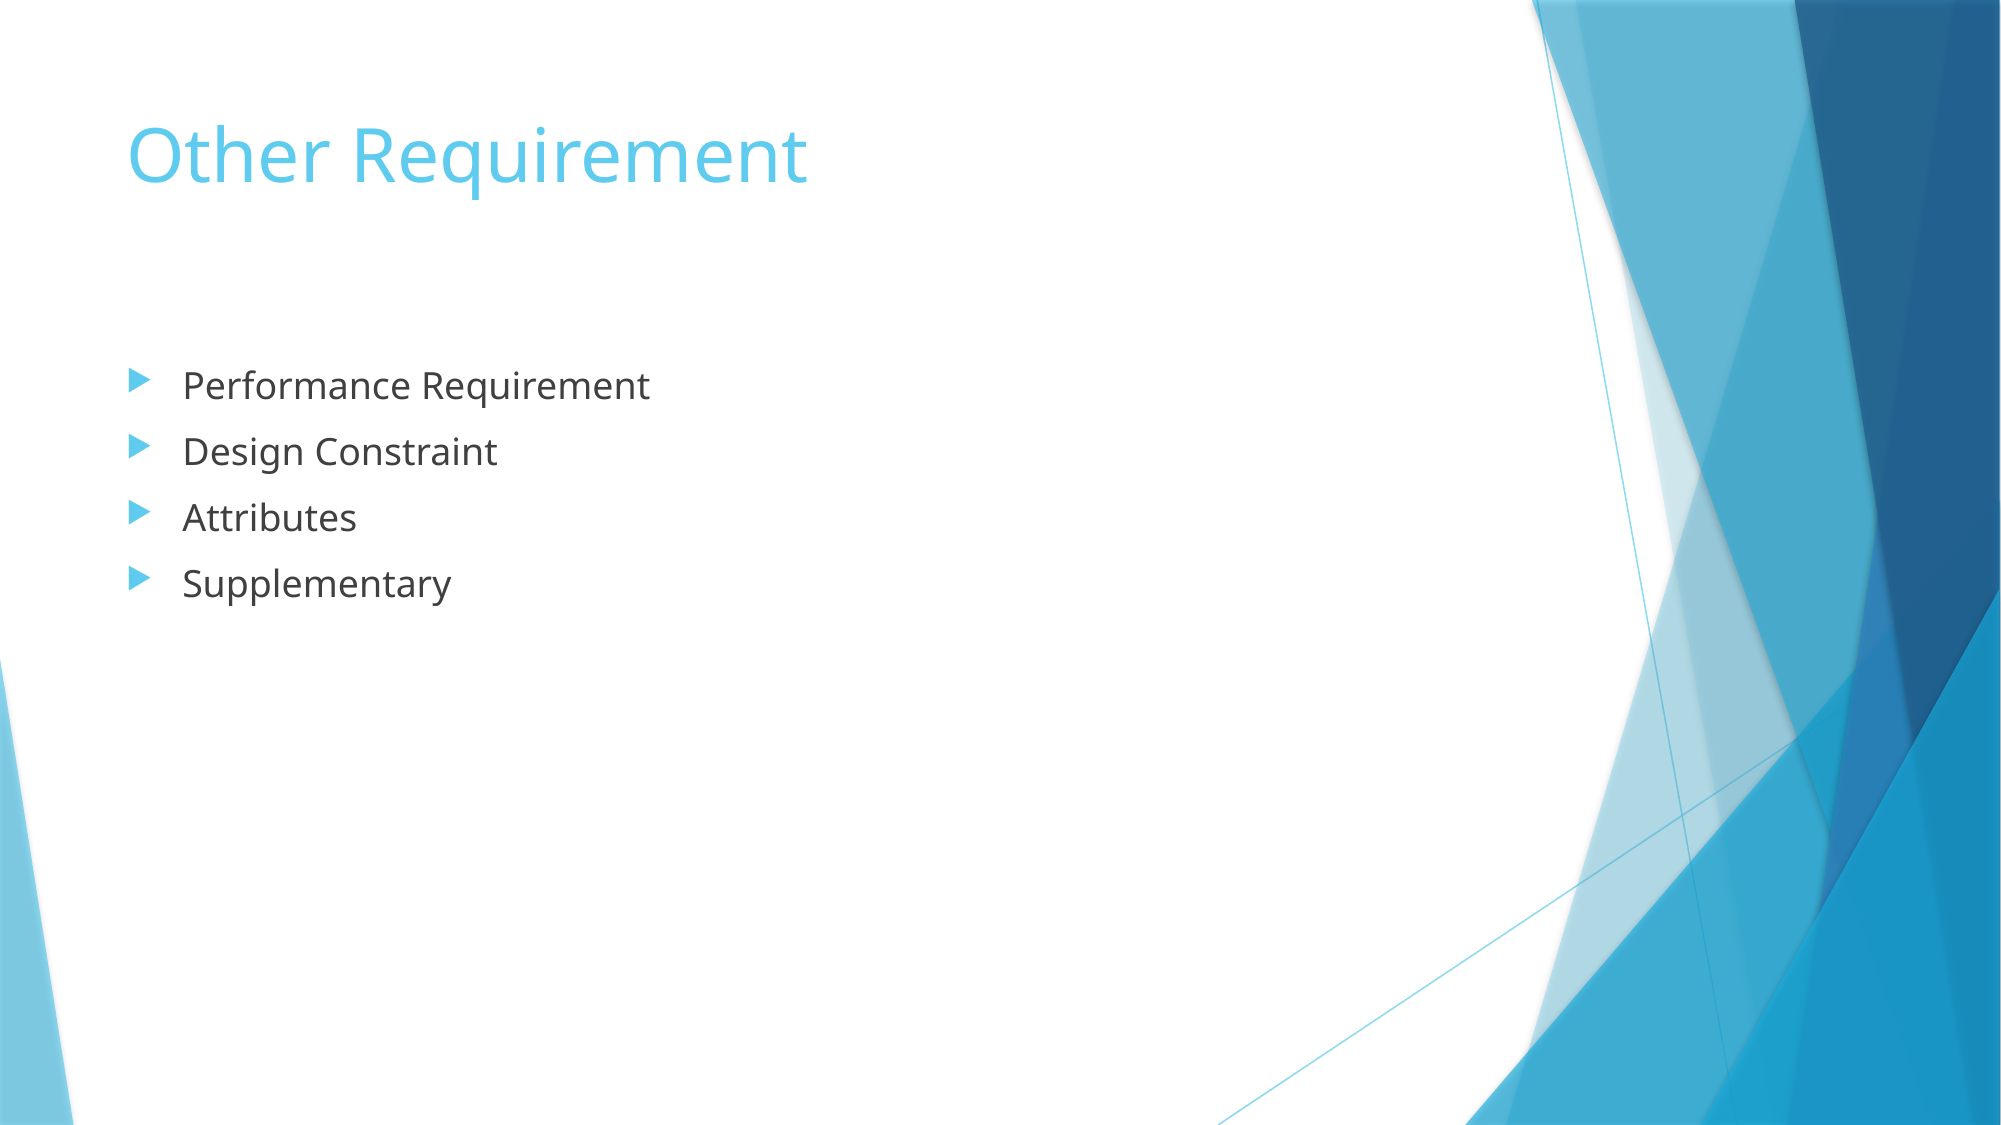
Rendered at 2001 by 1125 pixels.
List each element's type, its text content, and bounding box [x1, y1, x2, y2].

title Other Requirement [111, 99, 1522, 317]
list Performance Requirement Design Constraint Attributes Supplementary [111, 354, 1522, 992]
